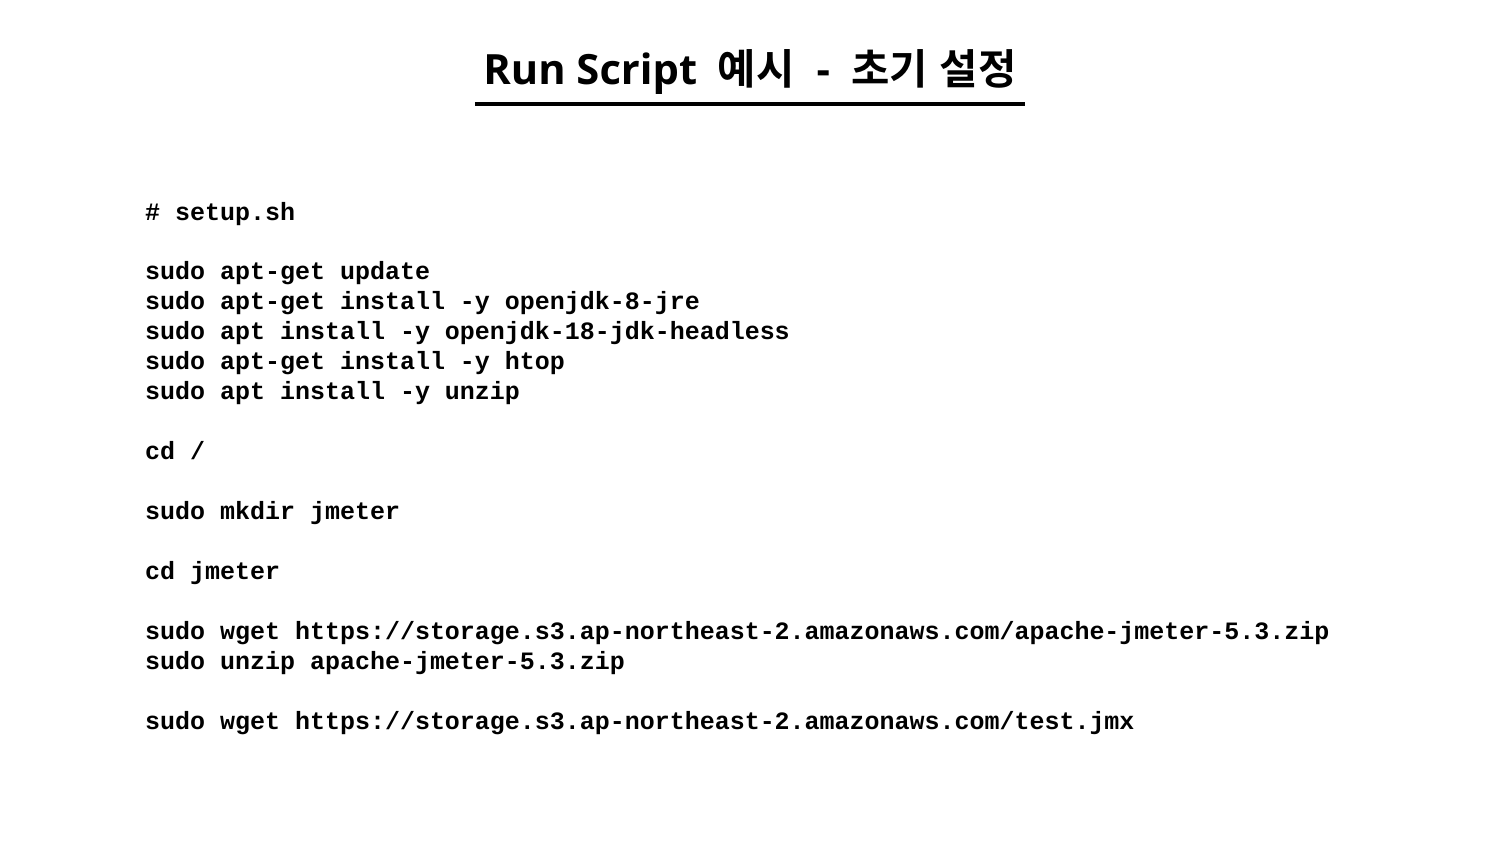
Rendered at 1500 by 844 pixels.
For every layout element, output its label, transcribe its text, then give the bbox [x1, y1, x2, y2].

title Run Script 예시 - 초기 설정 [367, 36, 1133, 100]
text_box # setup.sh sudo apt-get update sudo apt-get install -y openjdk-8-jre sudo apt install -y openjdk-18-jdk-headless sudo apt-get install -y htop sudo apt install -y unzip cd / sudo mkdir jmeter cd jmeter sudo wget https://storage.s3.ap-northeast-2.amazonaws.com/apache-jmeter-5.3.zip sudo unzip apache-jmeter-5.3.zip sudo wget https://storage.s3.ap-northeast-2.amazonaws.com/test.jmx [130, 180, 1370, 673]
